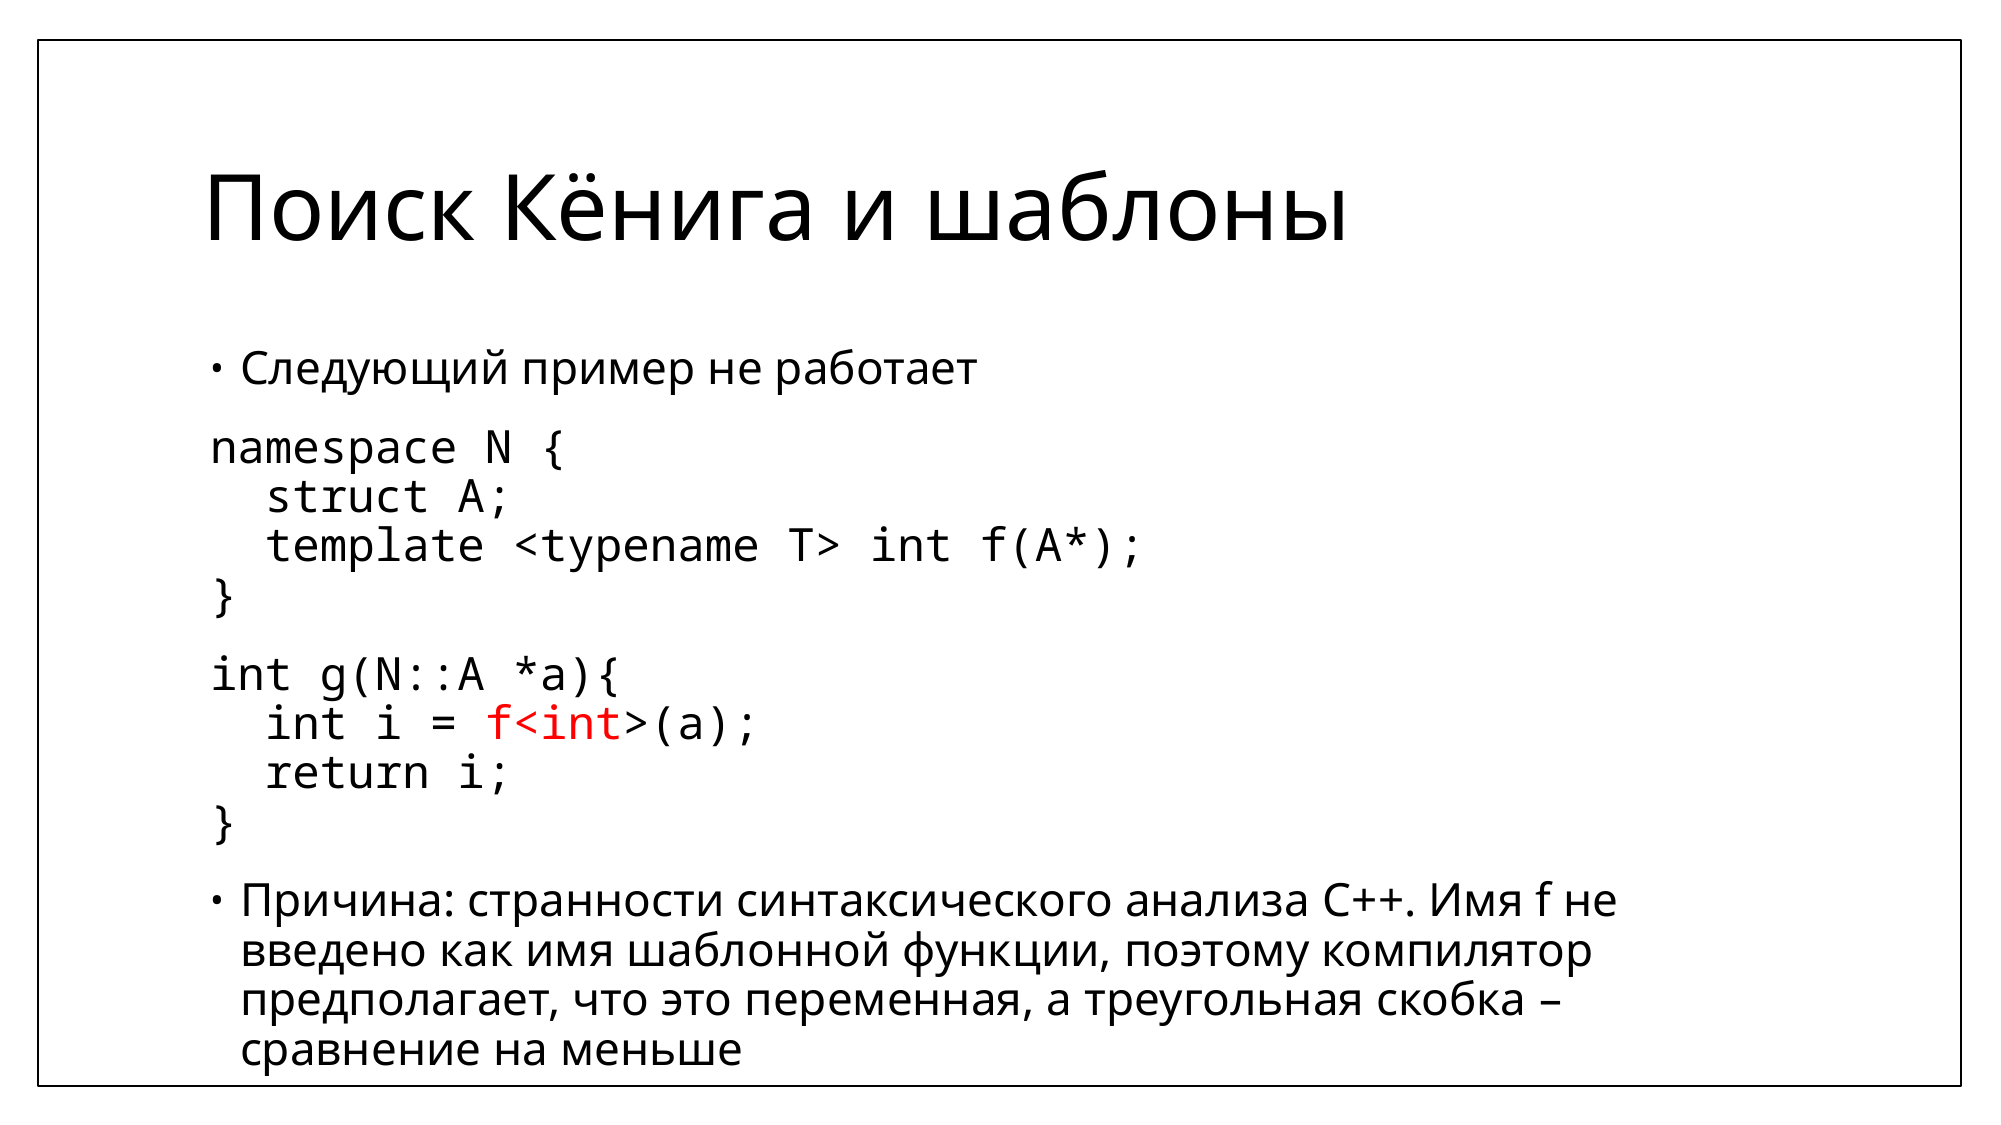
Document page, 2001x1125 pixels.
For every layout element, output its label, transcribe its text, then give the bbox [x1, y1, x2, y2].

title Поиск Кёнига и шаблоны [187, 99, 1808, 323]
list Следующий пример не работает namespace N { struct A; template <typename T> int f(A*); } int g(N::A *a){ int i = f<int>(a); return i; } Причина: странности синтаксического анализа C++. Имя f не введено как имя шаблонной функции, поэтому компилятор предполагает, что это переменная, а треугольная скобка – сравнение на меньше [187, 337, 1808, 1029]
